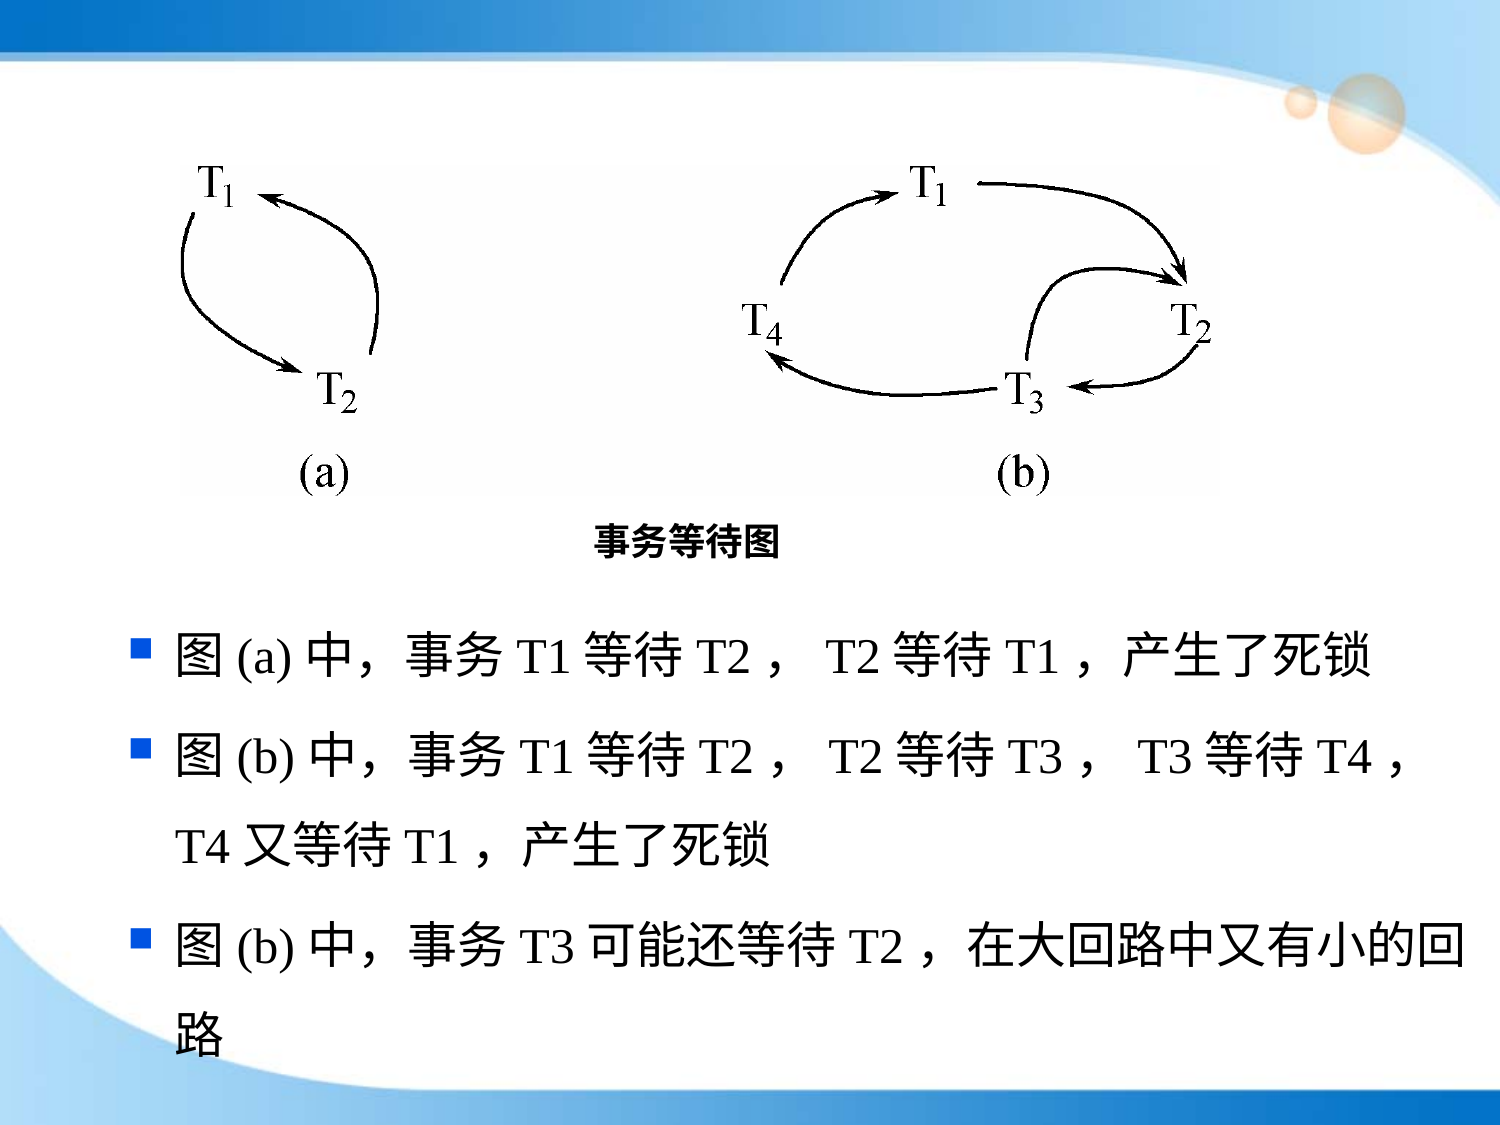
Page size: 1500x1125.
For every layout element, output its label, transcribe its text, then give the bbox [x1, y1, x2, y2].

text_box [180, 164, 1221, 571]
picture [0, 0, 1500, 1125]
list 图(a)中，事务T1等待T2，T2等待T1，产生了死锁 图(b)中，事务T1等待T2，T2等待T3，T3等待T4，T4又等待T1，产生了死锁 图(b)中，事务T3可能还等待T2，在大回路中又有小的回路 [37, 585, 1484, 1125]
